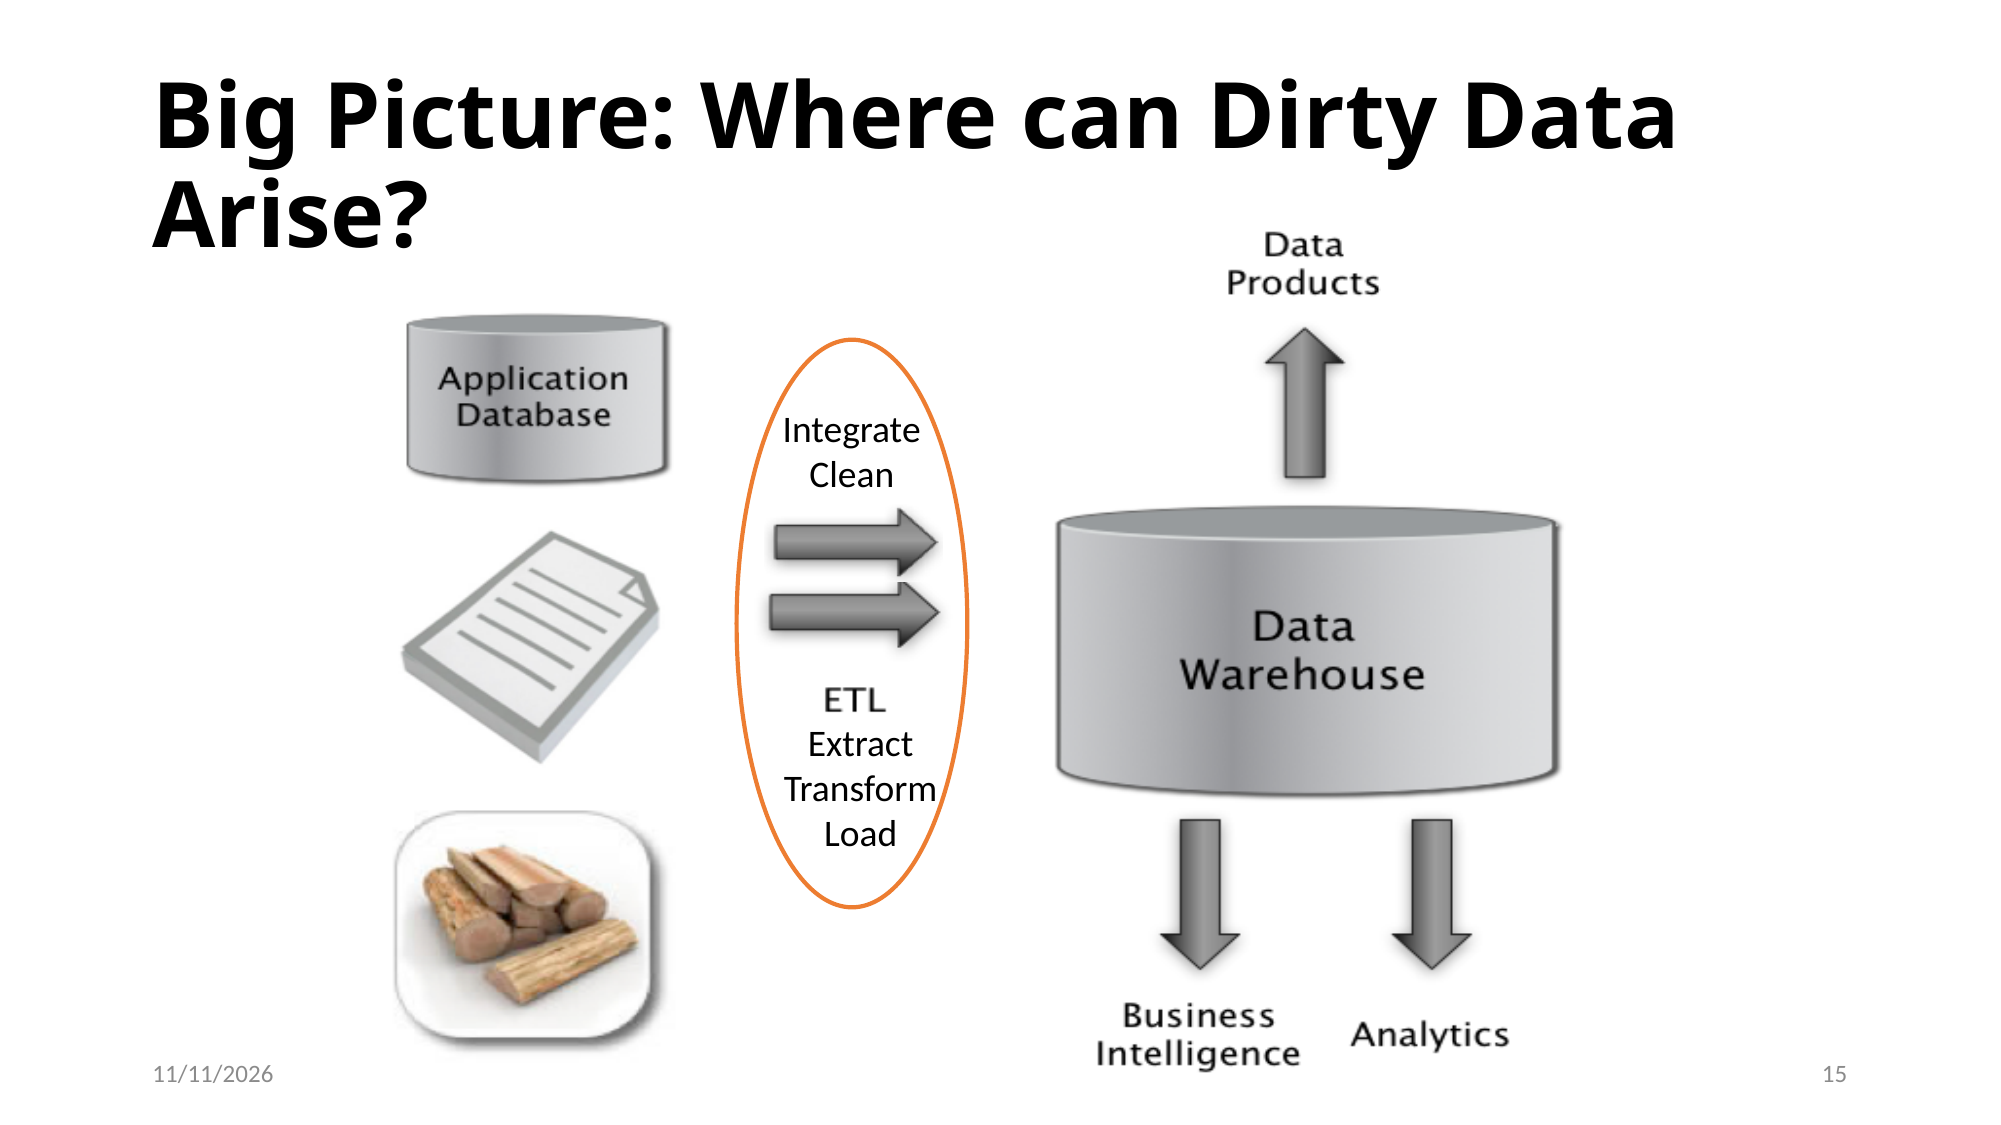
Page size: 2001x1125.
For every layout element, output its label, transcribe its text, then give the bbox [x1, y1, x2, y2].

text_box Big Picture: Where can Dirty Data Arise? [137, 59, 1863, 278]
picture [376, 208, 1601, 1089]
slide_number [137, 1042, 588, 1103]
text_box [736, 339, 968, 909]
slide_number 15 [1412, 1042, 1863, 1103]
